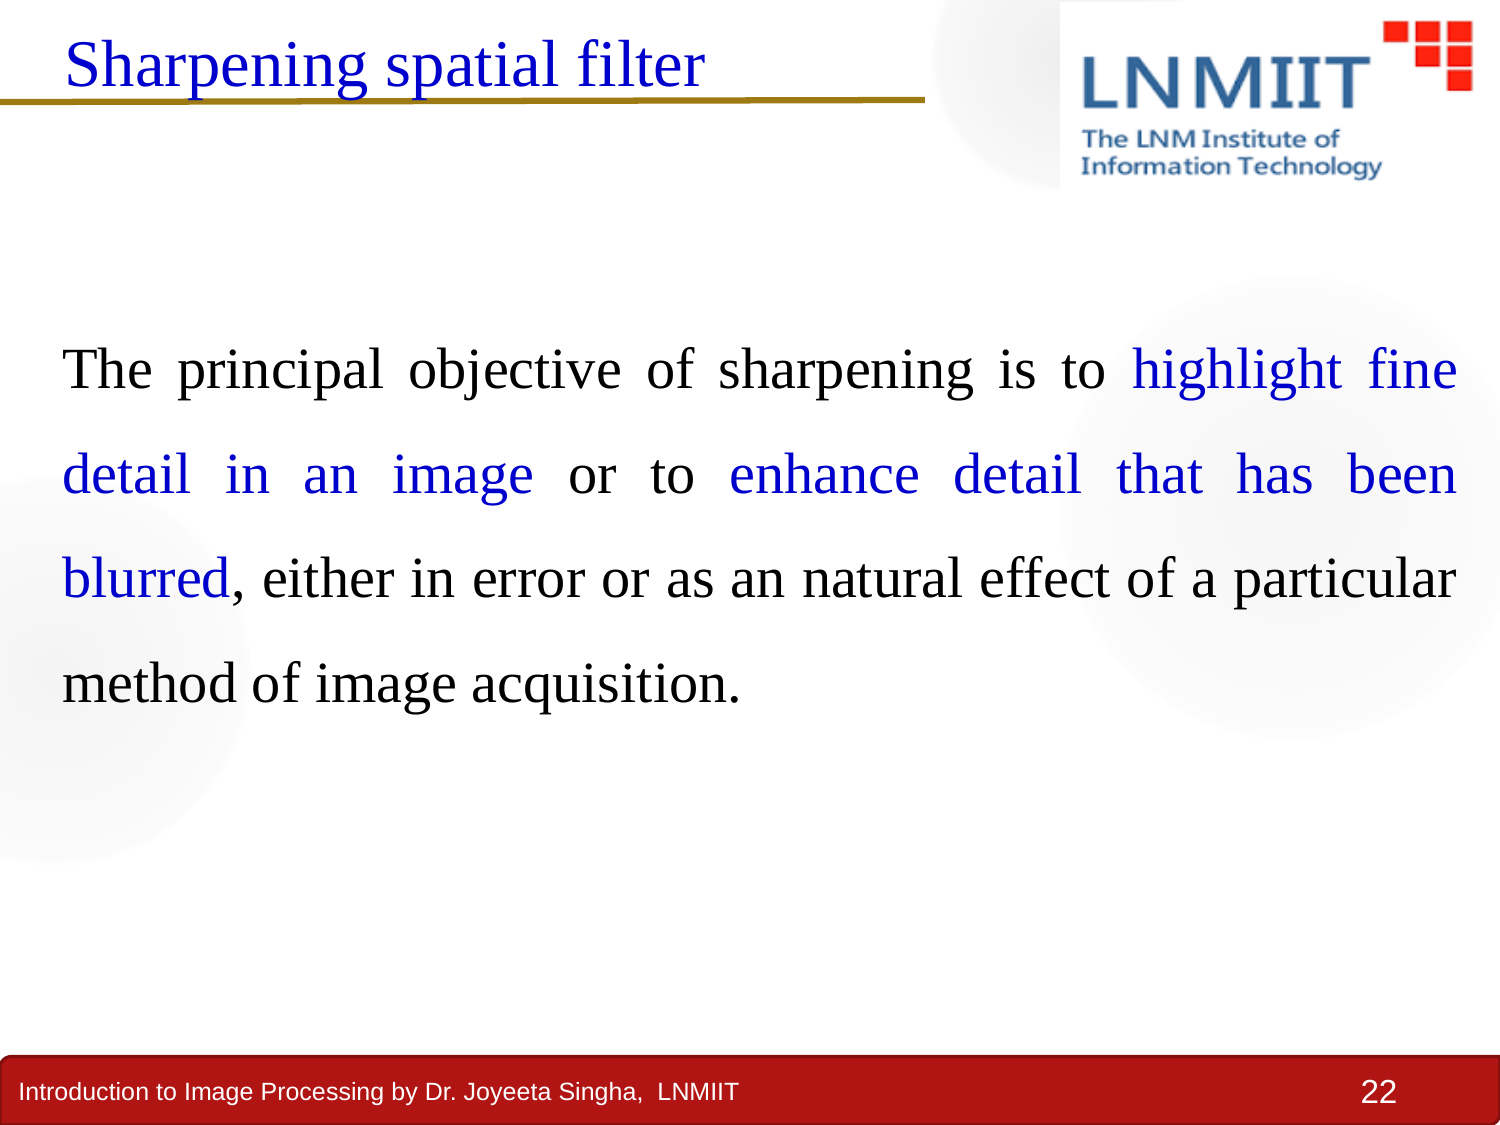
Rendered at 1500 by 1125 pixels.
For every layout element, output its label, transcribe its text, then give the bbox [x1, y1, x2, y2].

text_box Sharpening spatial filter [50, 12, 913, 108]
picture [1060, 2, 1498, 198]
text_box The principal objective of sharpening is to highlight fine detail in an image or to enhance detail that has been blurred, either in error or as an natural effect of a particular method of image acquisition. [47, 287, 1473, 862]
